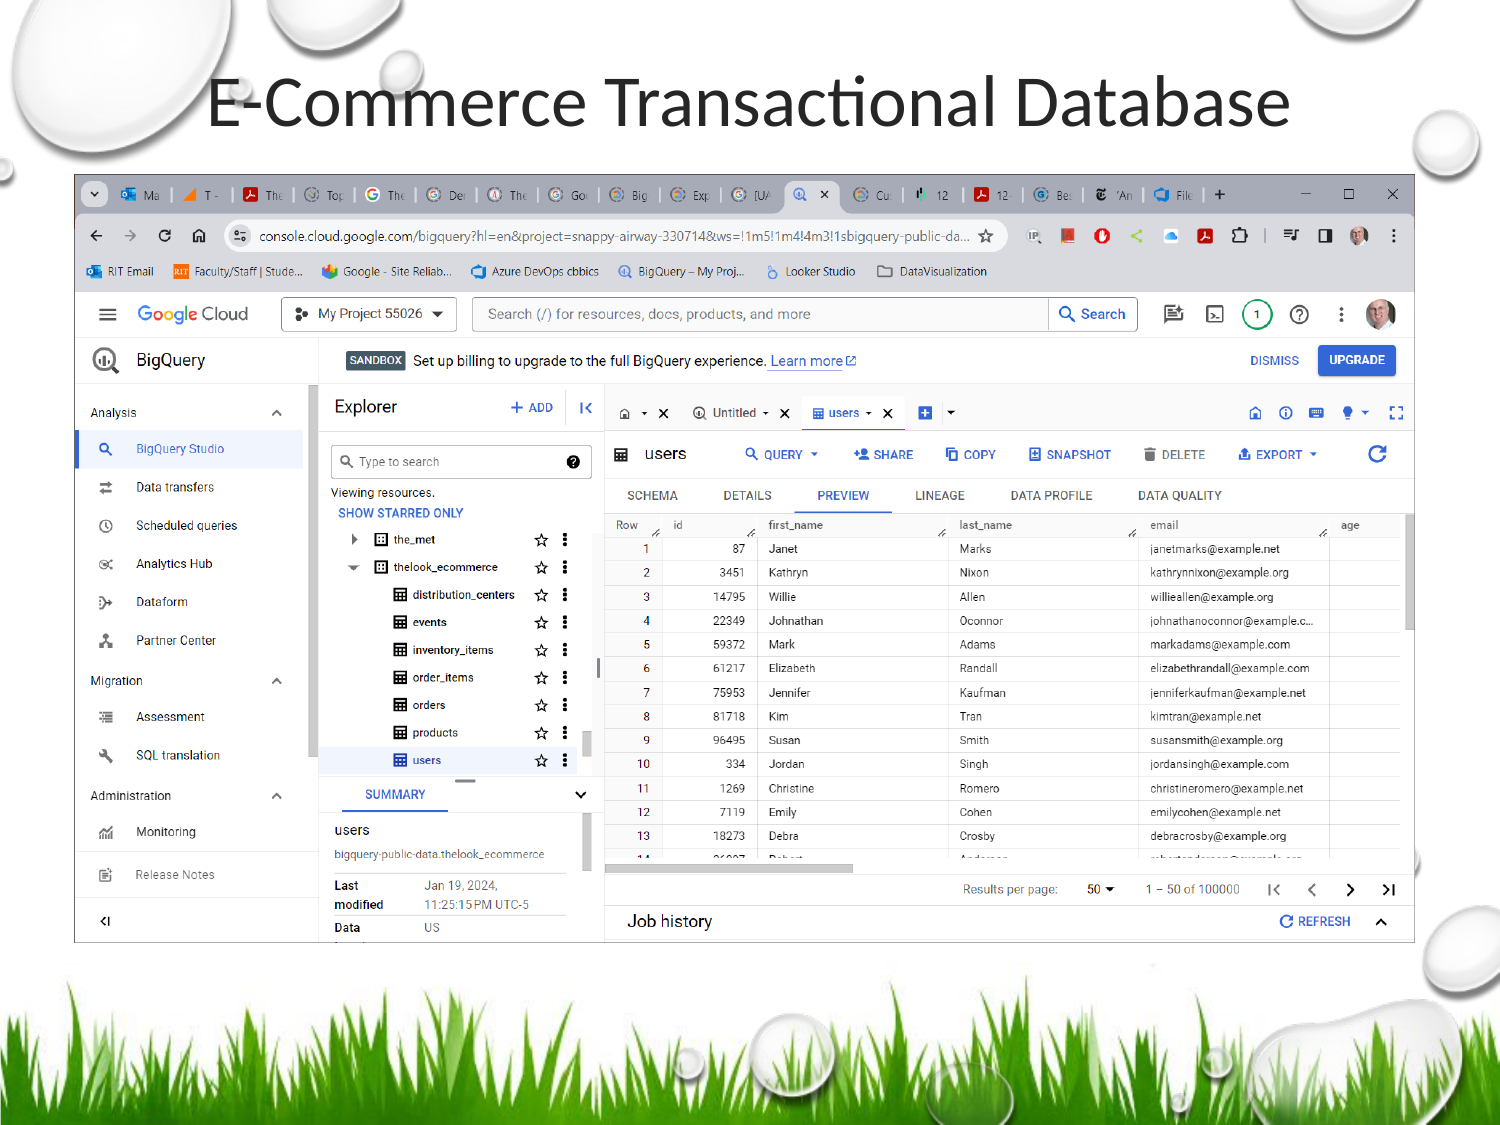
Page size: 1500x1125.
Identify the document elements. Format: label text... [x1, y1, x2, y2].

title E-Commerce Transactional Database [75, 45, 1425, 150]
picture [0, 0, 1500, 1125]
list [73, 174, 1415, 944]
